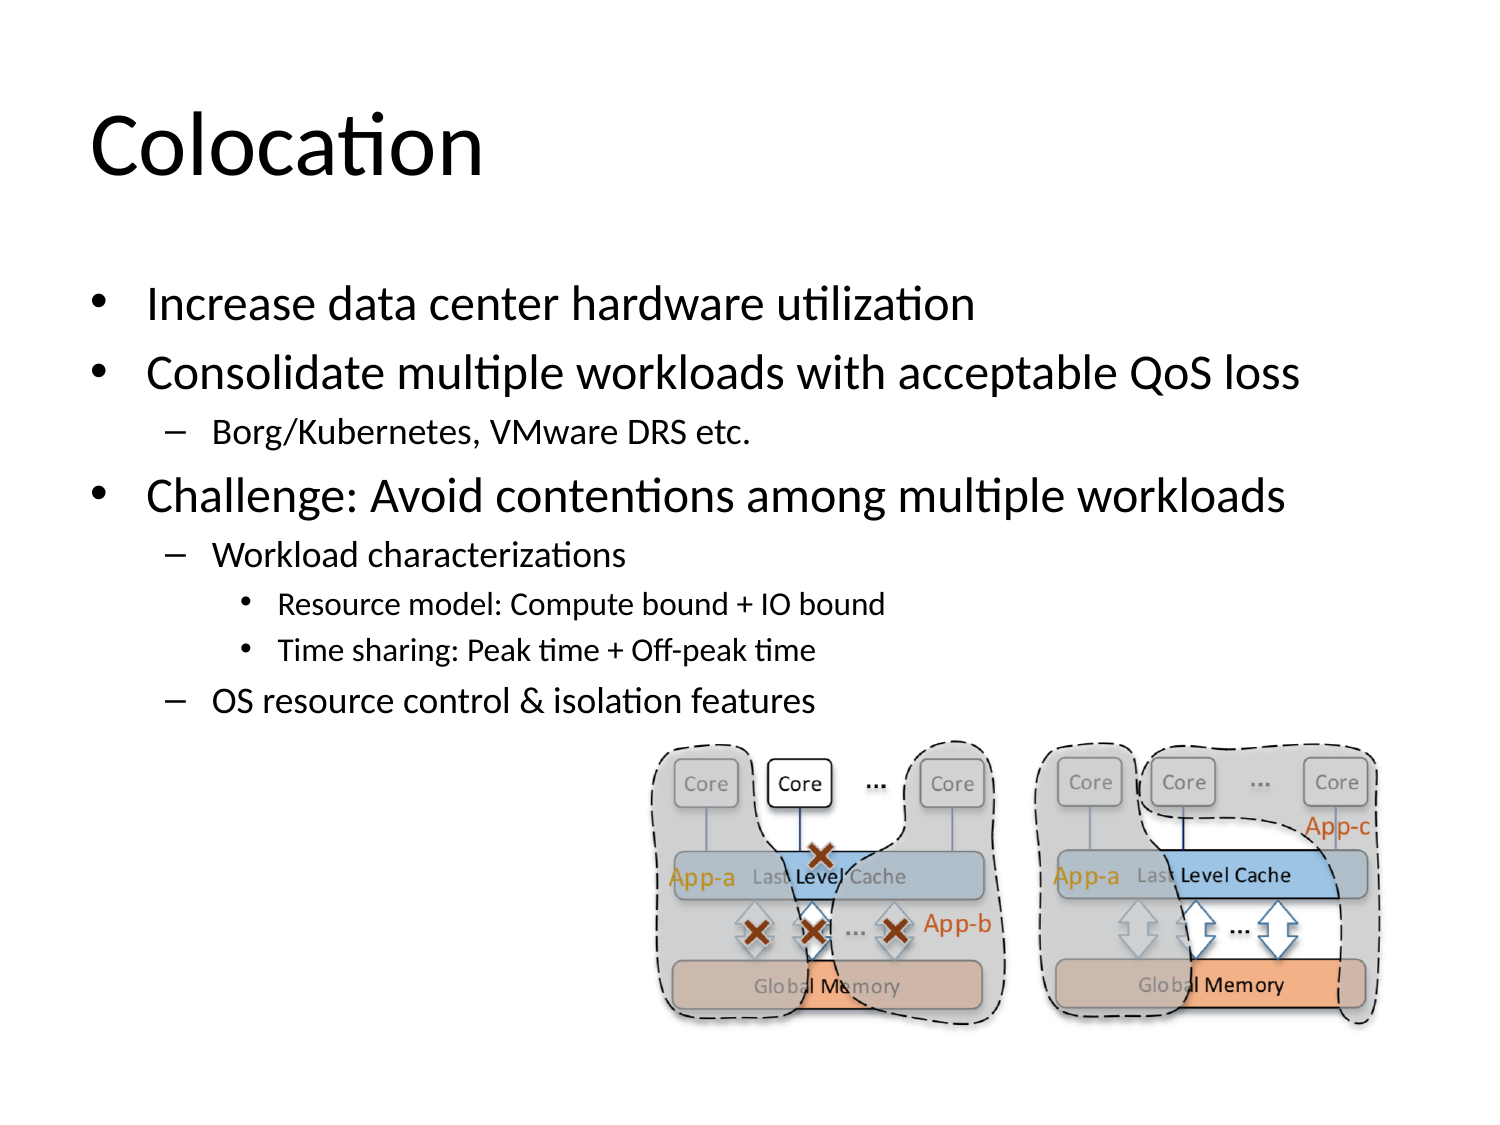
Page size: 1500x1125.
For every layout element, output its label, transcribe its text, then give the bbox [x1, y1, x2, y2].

picture [642, 722, 1396, 1039]
title Colocation [75, 45, 1425, 233]
list Increase data center hardware utilization Consolidate multiple workloads with acceptable QoS loss Borg/Kubernetes, VMware DRS etc. Challenge: Avoid contentions among multiple workloads Workload characterizations Resource model: Compute bound + IO bound Time sharing: Peak time + Off-peak time OS resource control & isolation features [75, 262, 1425, 1005]
